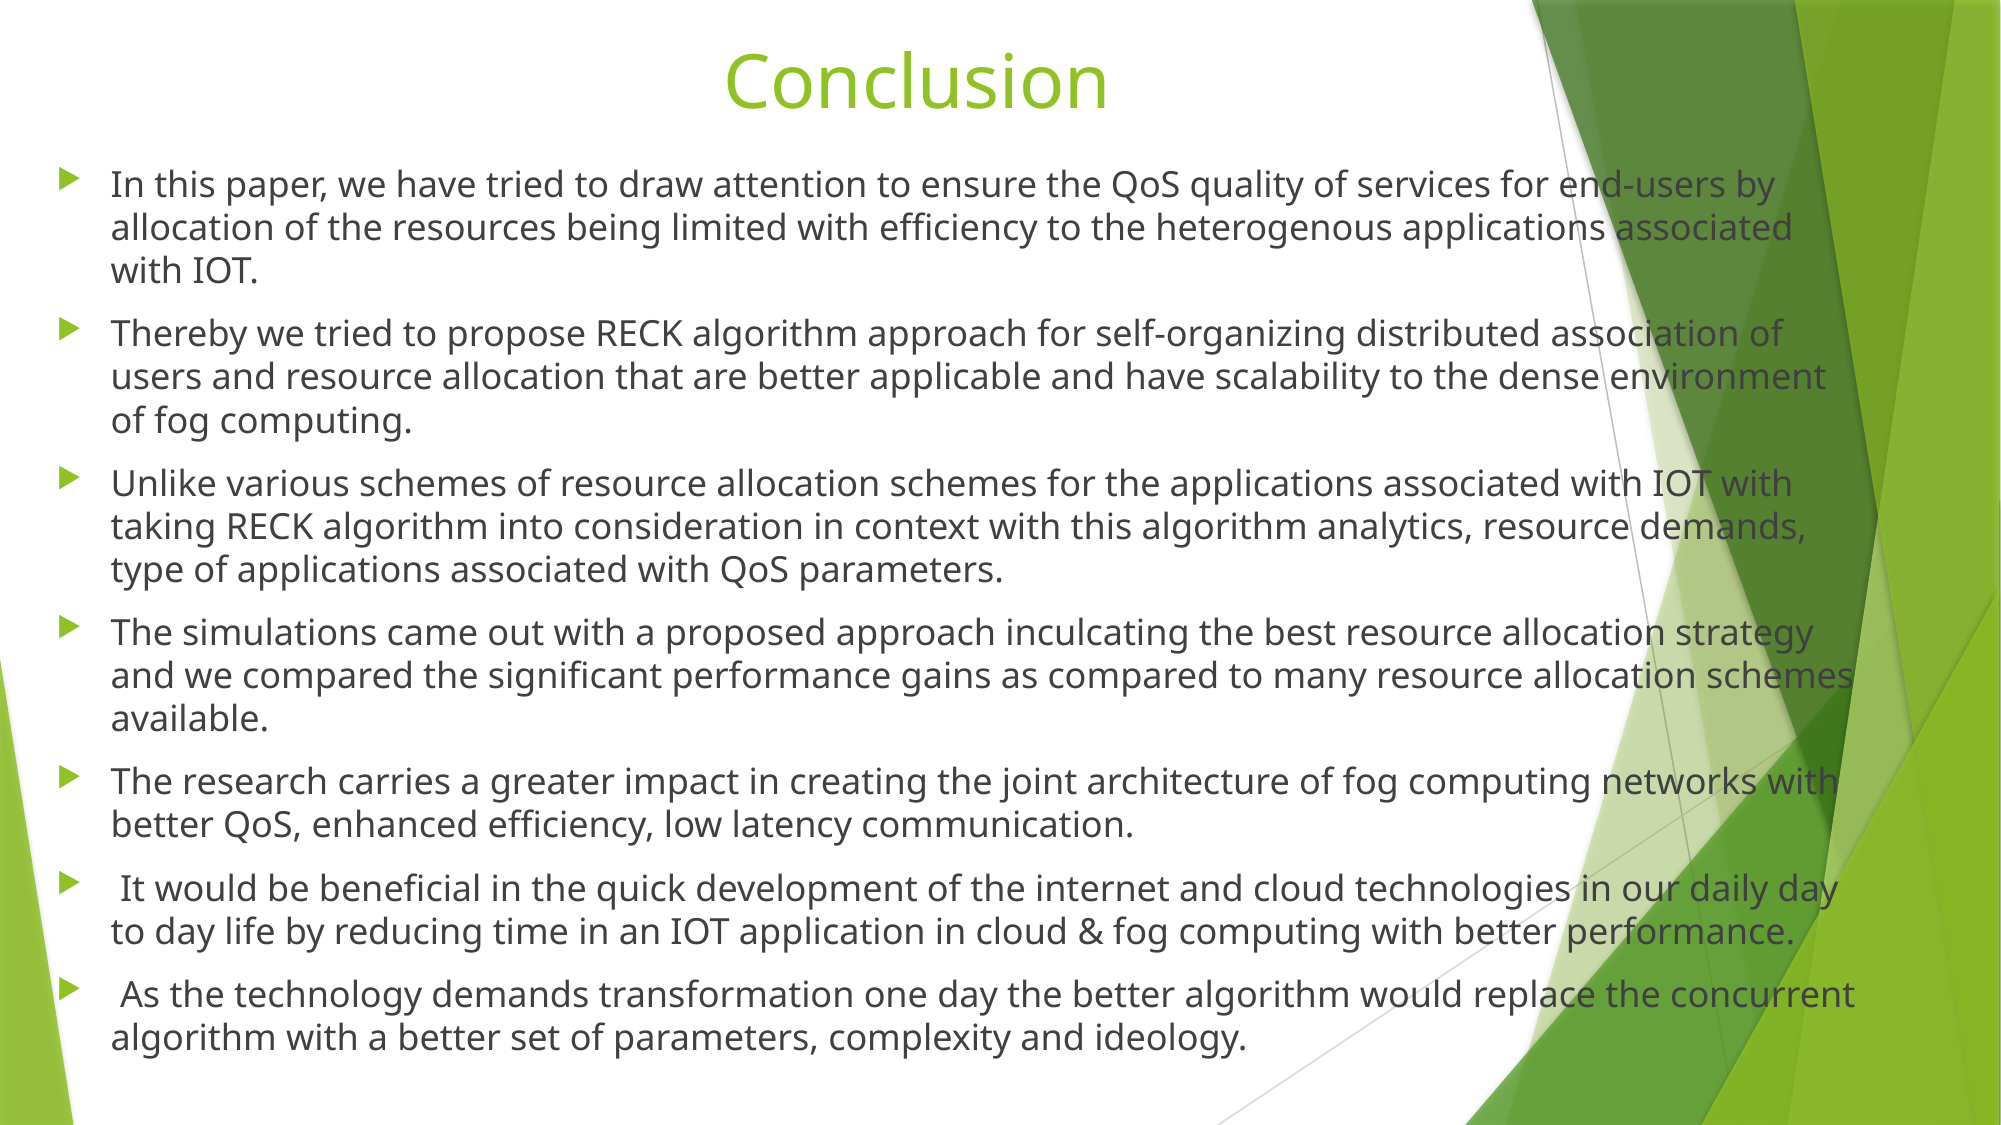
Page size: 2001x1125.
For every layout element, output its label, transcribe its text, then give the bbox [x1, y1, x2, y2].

list In this paper, we have tried to draw attention to ensure the QoS quality of services for end-users by allocation of the resources being limited with efficiency to the heterogenous applications associated with IOT. Thereby we tried to propose RECK algorithm approach for self-organizing distributed association of users and resource allocation that are better applicable and have scalability to the dense environment of fog computing. Unlike various schemes of resource allocation schemes for the applications associated with IOT with taking RECK algorithm into consideration in context with this algorithm analytics, resource demands, type of applications associated with QoS parameters. The simulations came out with a proposed approach inculcating the best resource allocation strategy and we compared the significant performance gains as compared to many resource allocation schemes available. The research carries a greater impact in creating the joint architecture of fog computing networks with better QoS, enhanced efficiency, low latency communication. It would be beneficial in the quick development of the internet and cloud technologies in our daily day to day life by reducing time in an IOT application in cloud & fog computing with better performance. As the technology demands transformation one day the better algorithm would replace the concurrent algorithm with a better set of parameters, complexity and ideology. [41, 154, 1873, 1082]
title Conclusion [111, 25, 1723, 154]
